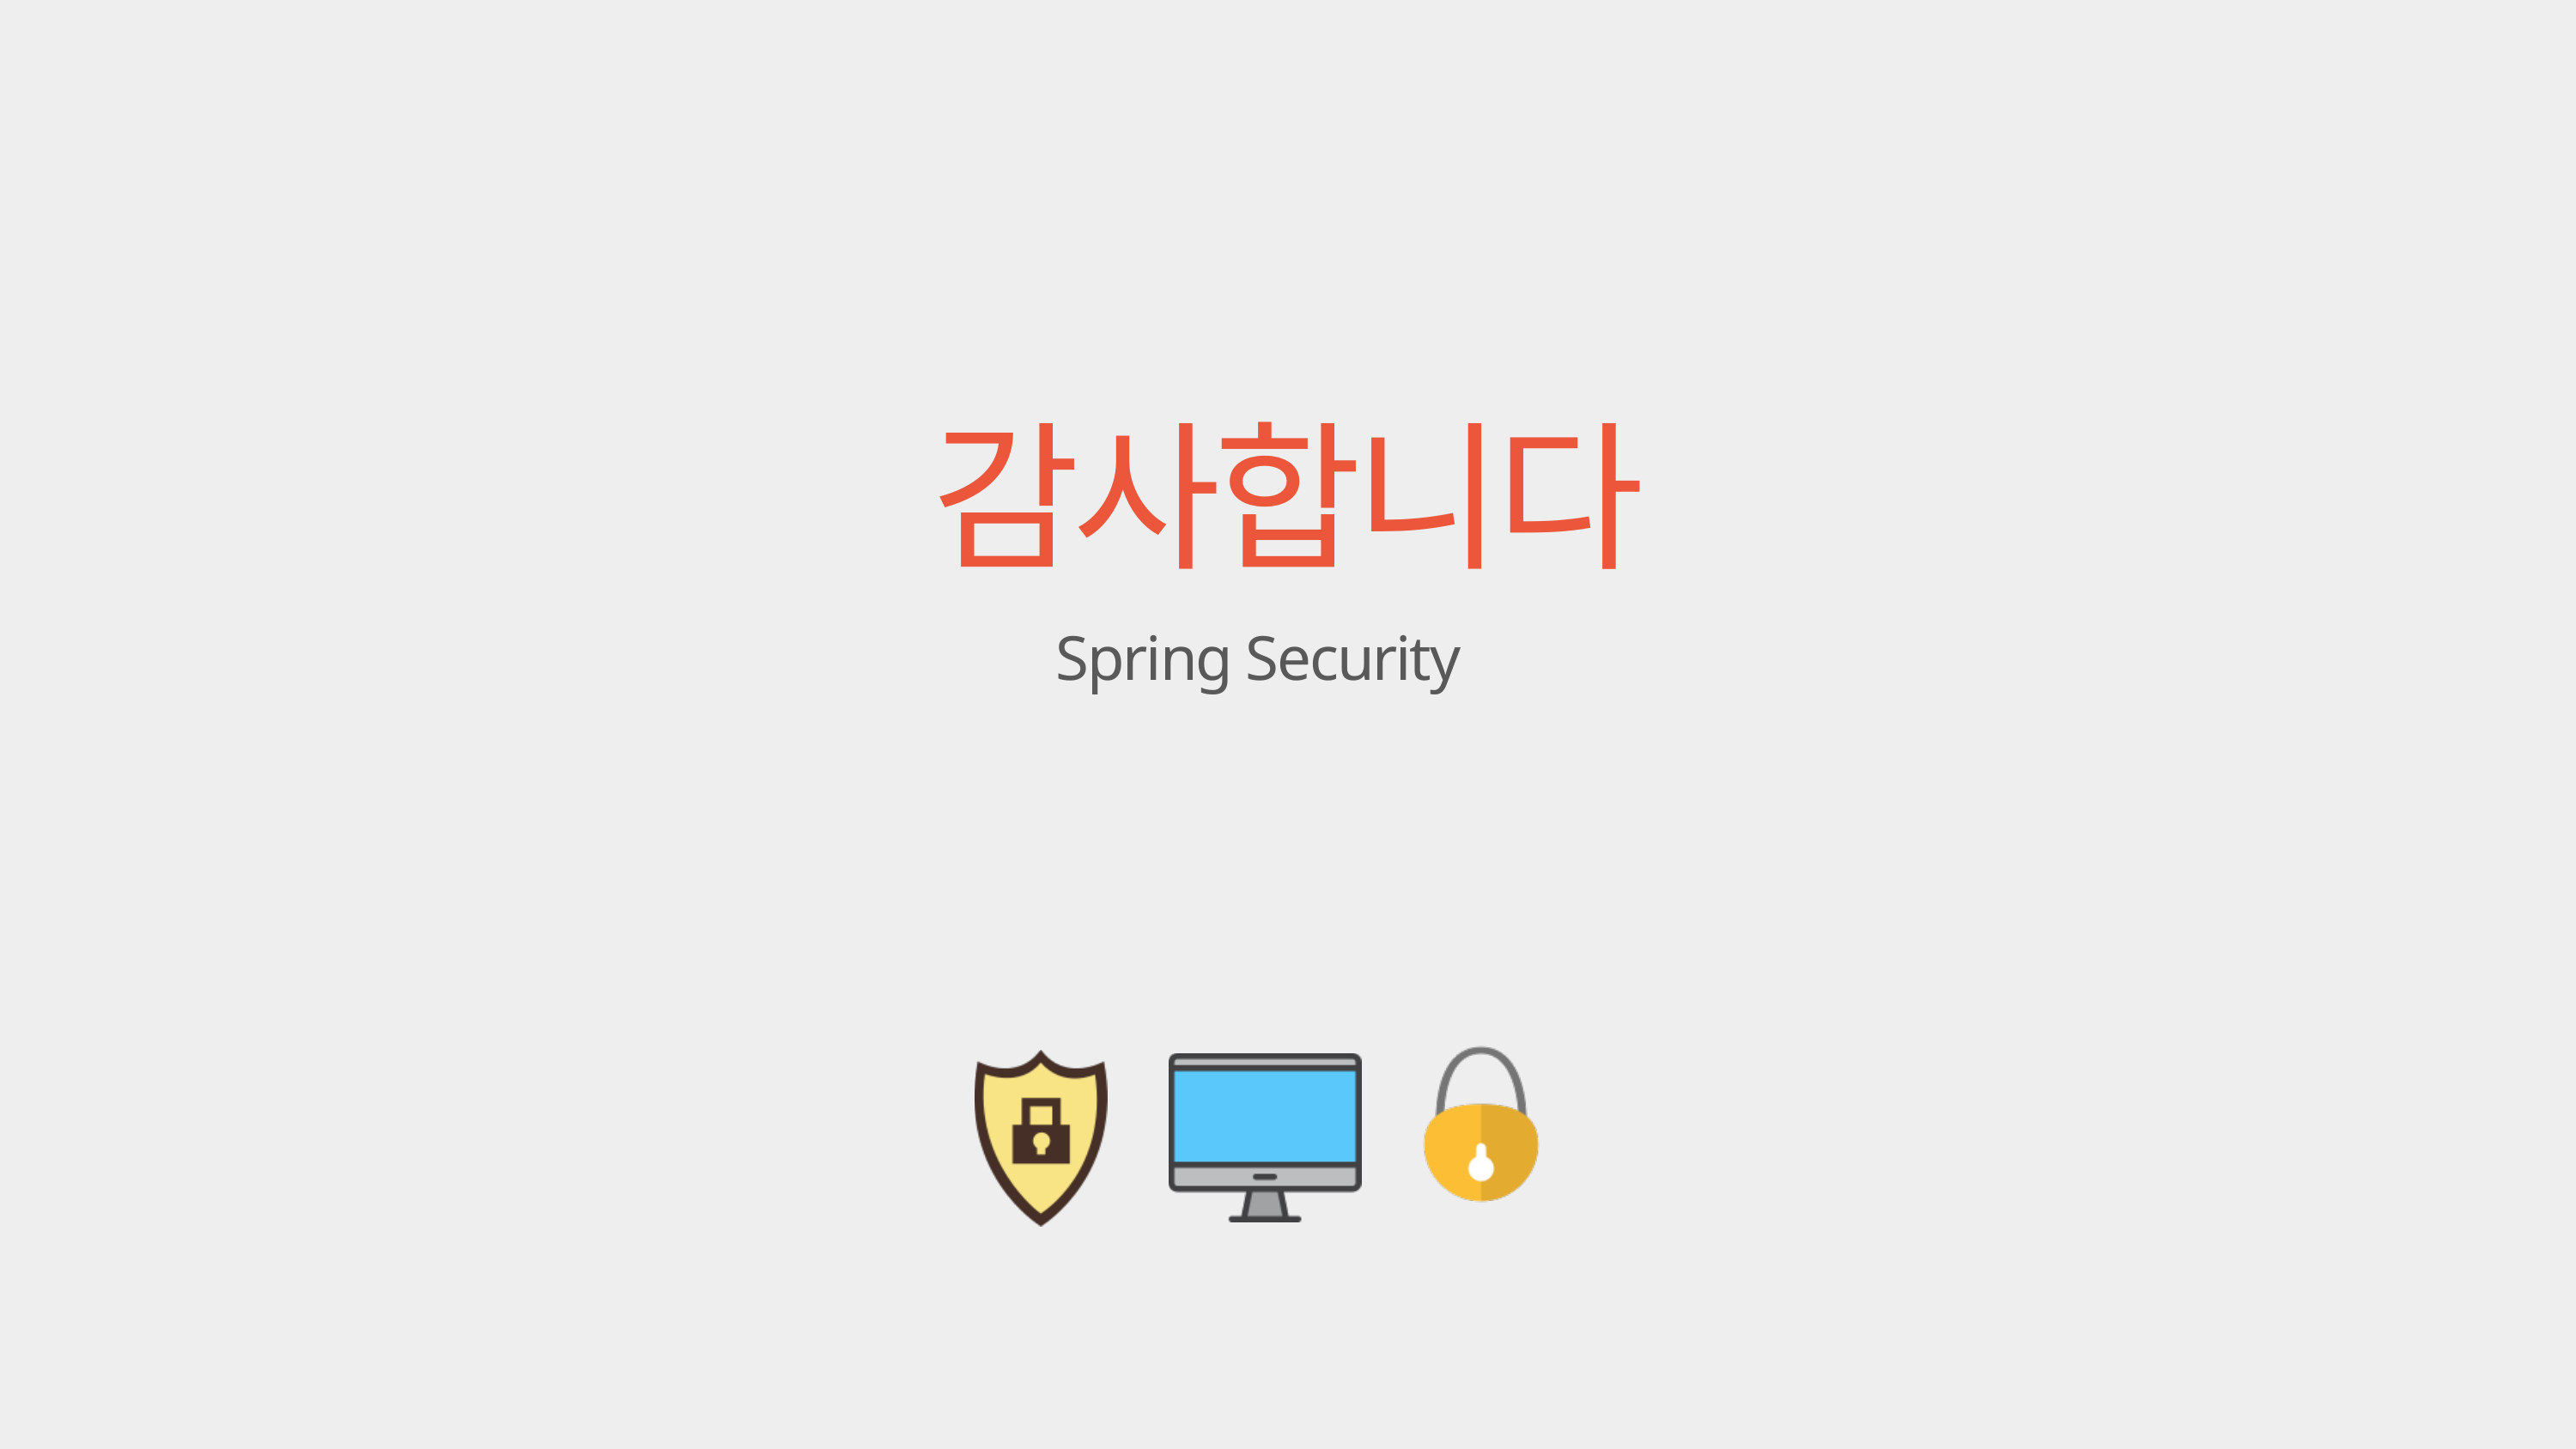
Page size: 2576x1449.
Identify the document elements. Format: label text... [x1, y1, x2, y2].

text_box Spring Security [1043, 613, 1777, 700]
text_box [1168, 1053, 1362, 1223]
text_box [974, 1049, 1109, 1227]
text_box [1360, 1003, 1601, 1245]
text_box 감사합니다 [555, 389, 2020, 596]
